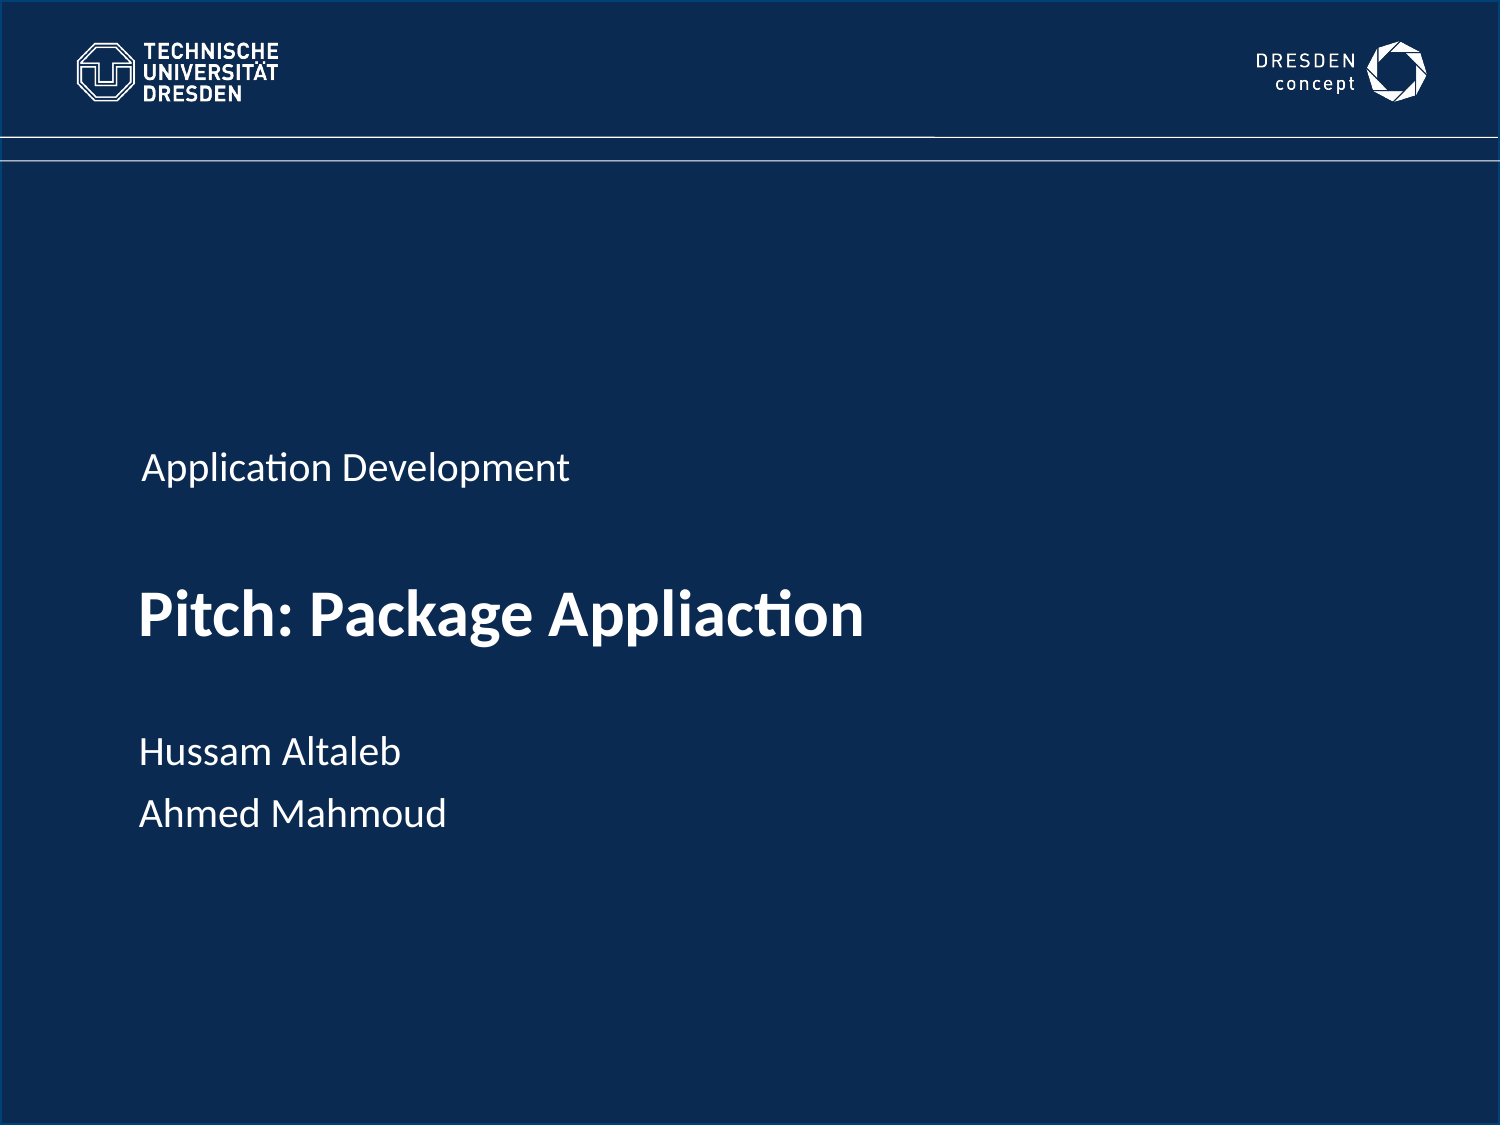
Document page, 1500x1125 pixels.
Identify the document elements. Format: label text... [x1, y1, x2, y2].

list Application Development [126, 432, 1412, 516]
text_box [0, 0, 1500, 160]
text_box [0, 161, 1500, 1125]
picture [1257, 41, 1427, 103]
list Pitch: Package Appliaction [123, 562, 1409, 697]
picture [76, 42, 278, 103]
list Hussam Altaleb Ahmed Mahmoud [123, 716, 857, 1008]
